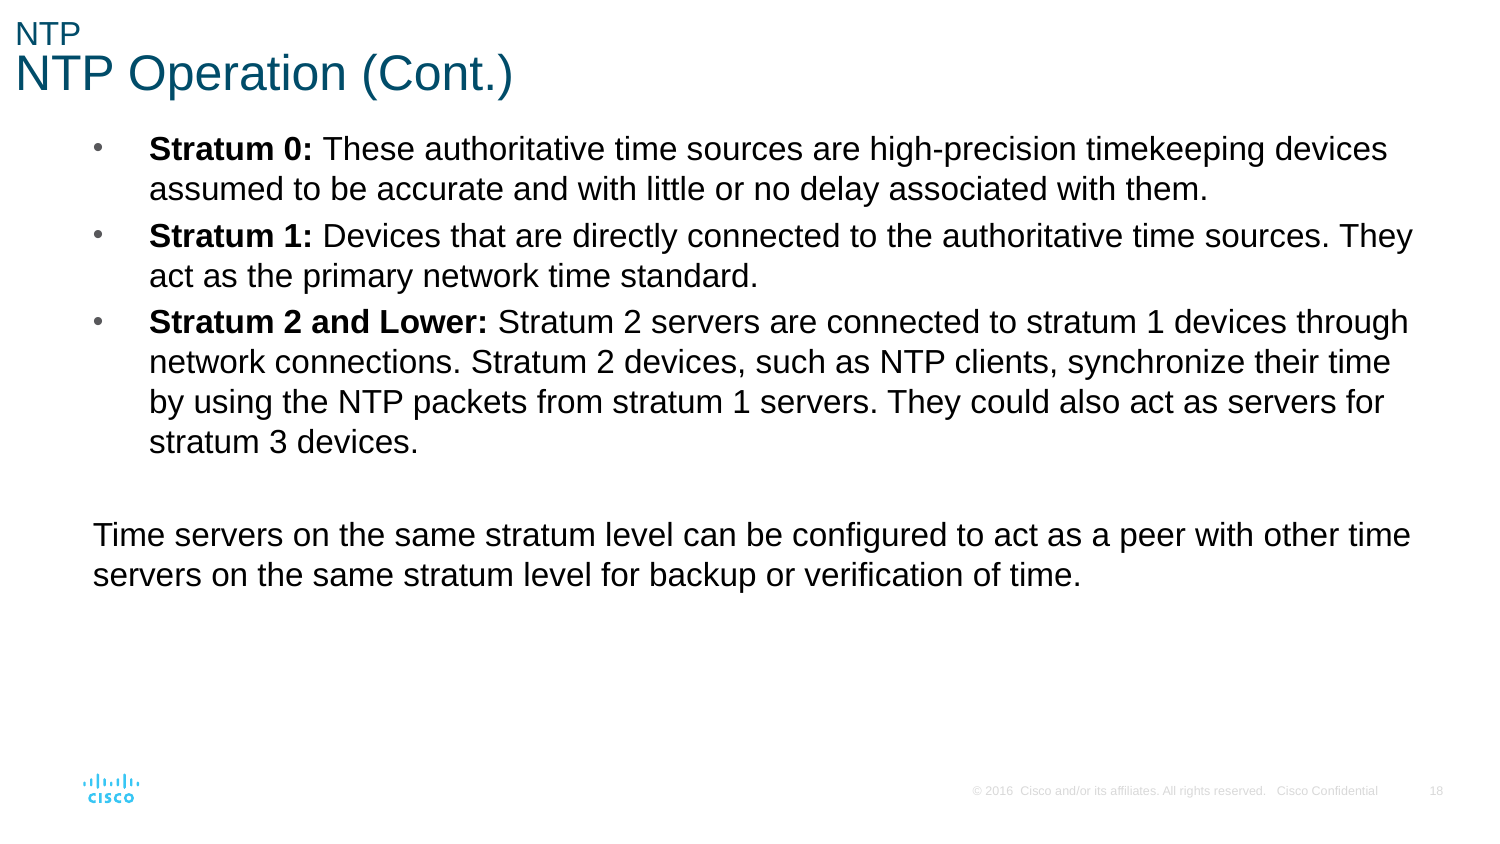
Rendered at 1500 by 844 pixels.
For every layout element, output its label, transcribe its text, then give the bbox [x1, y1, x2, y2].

title NTP NTP Operation (Cont.) [0, 0, 1369, 121]
list Stratum 0: These authoritative time sources are high-precision timekeeping devices assumed to be accurate and with little or no delay associated with them. Stratum 1: Devices that are directly connected to the authoritative time sources. They act as the primary network time standard. Stratum 2 and Lower: Stratum 2 servers are connected to stratum 1 devices through network connections. Stratum 2 devices, such as NTP clients, synchronize their time by using the NTP packets from stratum 1 servers. They could also act as servers for stratum 3 devices. Time servers on the same stratum level can be configured to act as a peer with other time servers on the same stratum level for backup or verification of time. [77, 120, 1437, 726]
